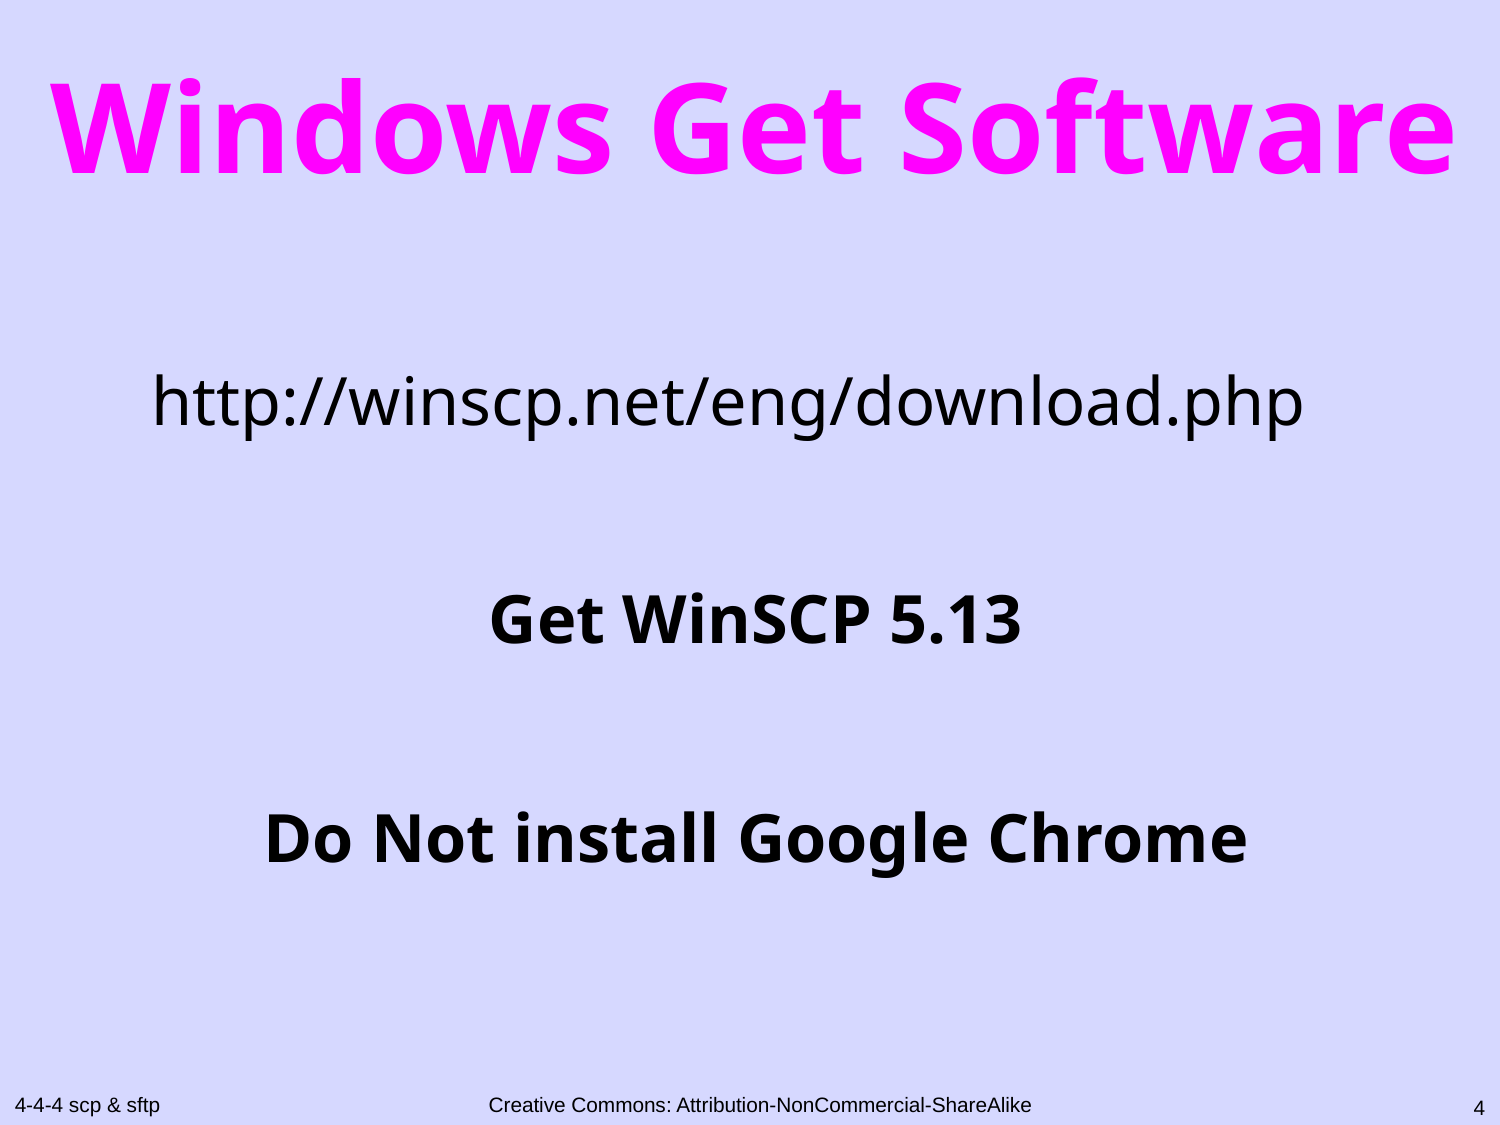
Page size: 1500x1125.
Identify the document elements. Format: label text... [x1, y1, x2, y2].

slide_number 3 [1361, 1085, 1500, 1125]
footer Creative Commons: Attribution-NonCommercial-ShareAlike [409, 1085, 1111, 1125]
list http://winscp.net/eng/download.php Get WinSCP 5.13 Do Not install Google Chrome [150, 345, 1362, 963]
title Windows Get Software [0, 0, 1500, 224]
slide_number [0, 1085, 355, 1125]
